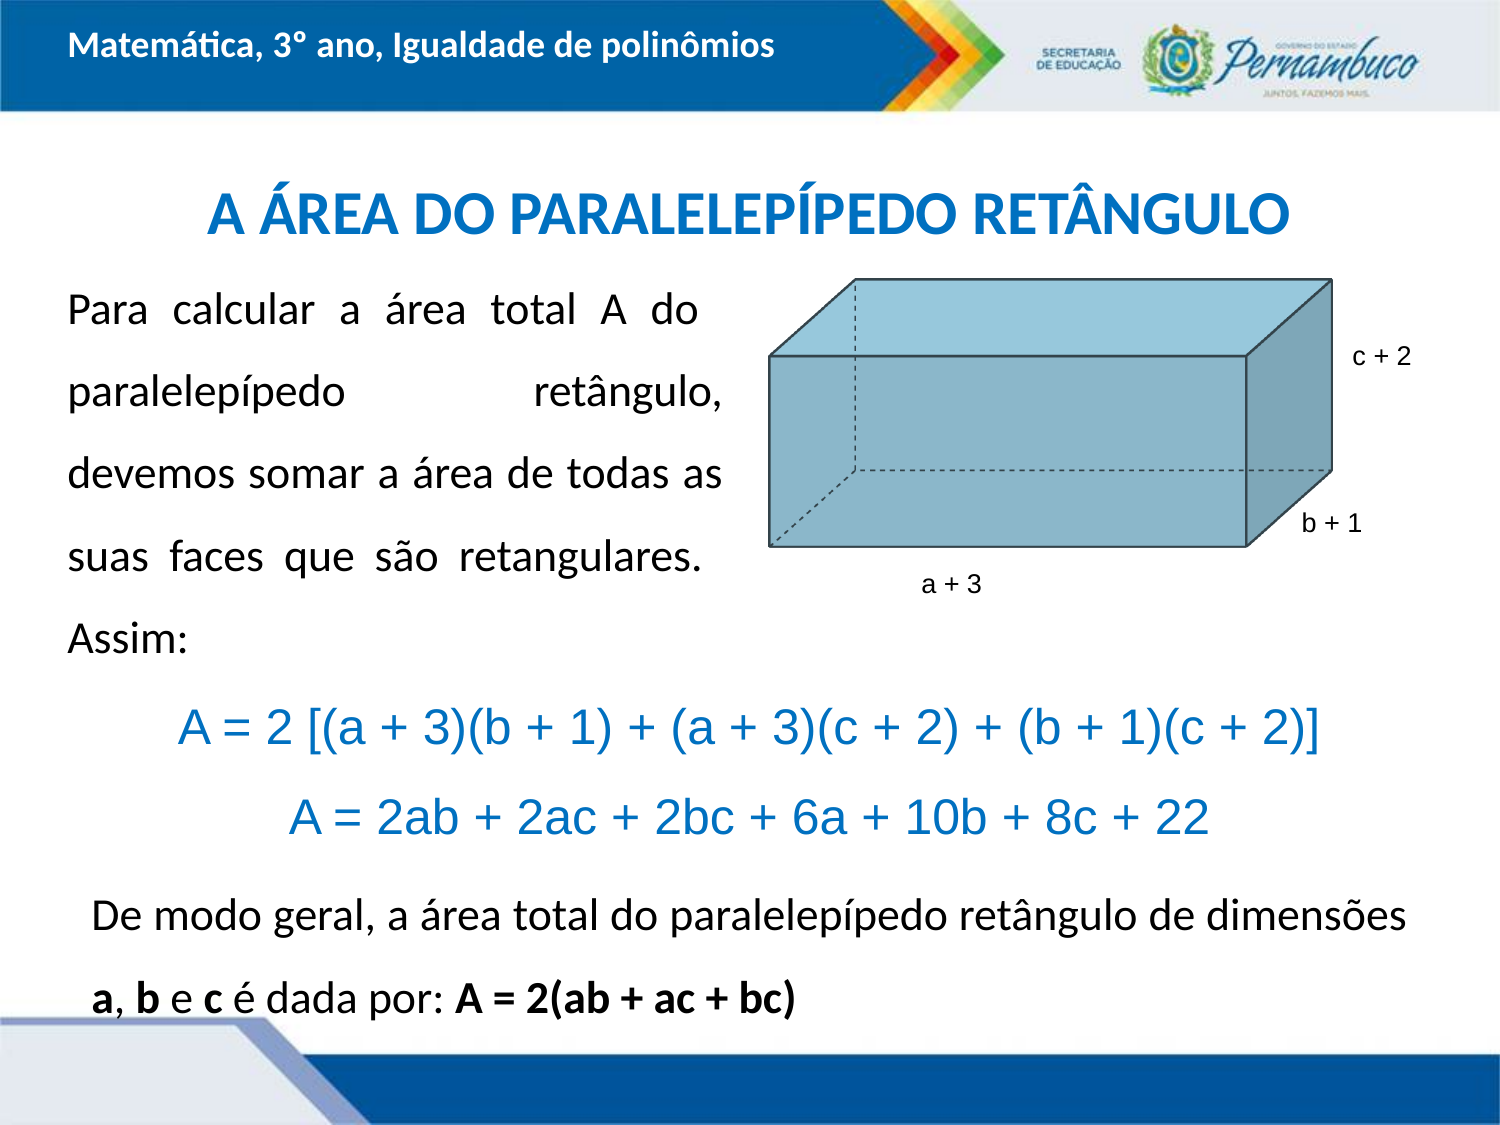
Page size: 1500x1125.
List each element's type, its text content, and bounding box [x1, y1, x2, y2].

text_box Matemática, 3º ano, Igualdade de polinômios [52, 12, 869, 119]
text_box c + 2 [1337, 331, 1442, 379]
text_box De modo geral, a área total do paralelepípedo retângulo de dimensões a, b e c é dada por: A = 2(ab + ac + bc) [76, 849, 1424, 1030]
text_box Para calcular a área total A do paralelepípedo retângulo, devemos somar a área de todas as suas faces que são retangulares. Assim: [52, 243, 739, 671]
text_box A ÁREA DO PARALELEPÍPEDO RETÂNGULO [76, 89, 1424, 255]
text_box b + 1 [1337, 498, 1442, 546]
text_box a + 3 [906, 558, 1112, 606]
picture [0, 0, 1500, 1125]
text_box A = 2 [(a + 3)(b + 1) + (a + 3)(c + 2) + (b + 1)(c + 2)] A = 2ab + 2ac + 2bc + 6a + 10b + 8c + 22 [76, 656, 1424, 849]
